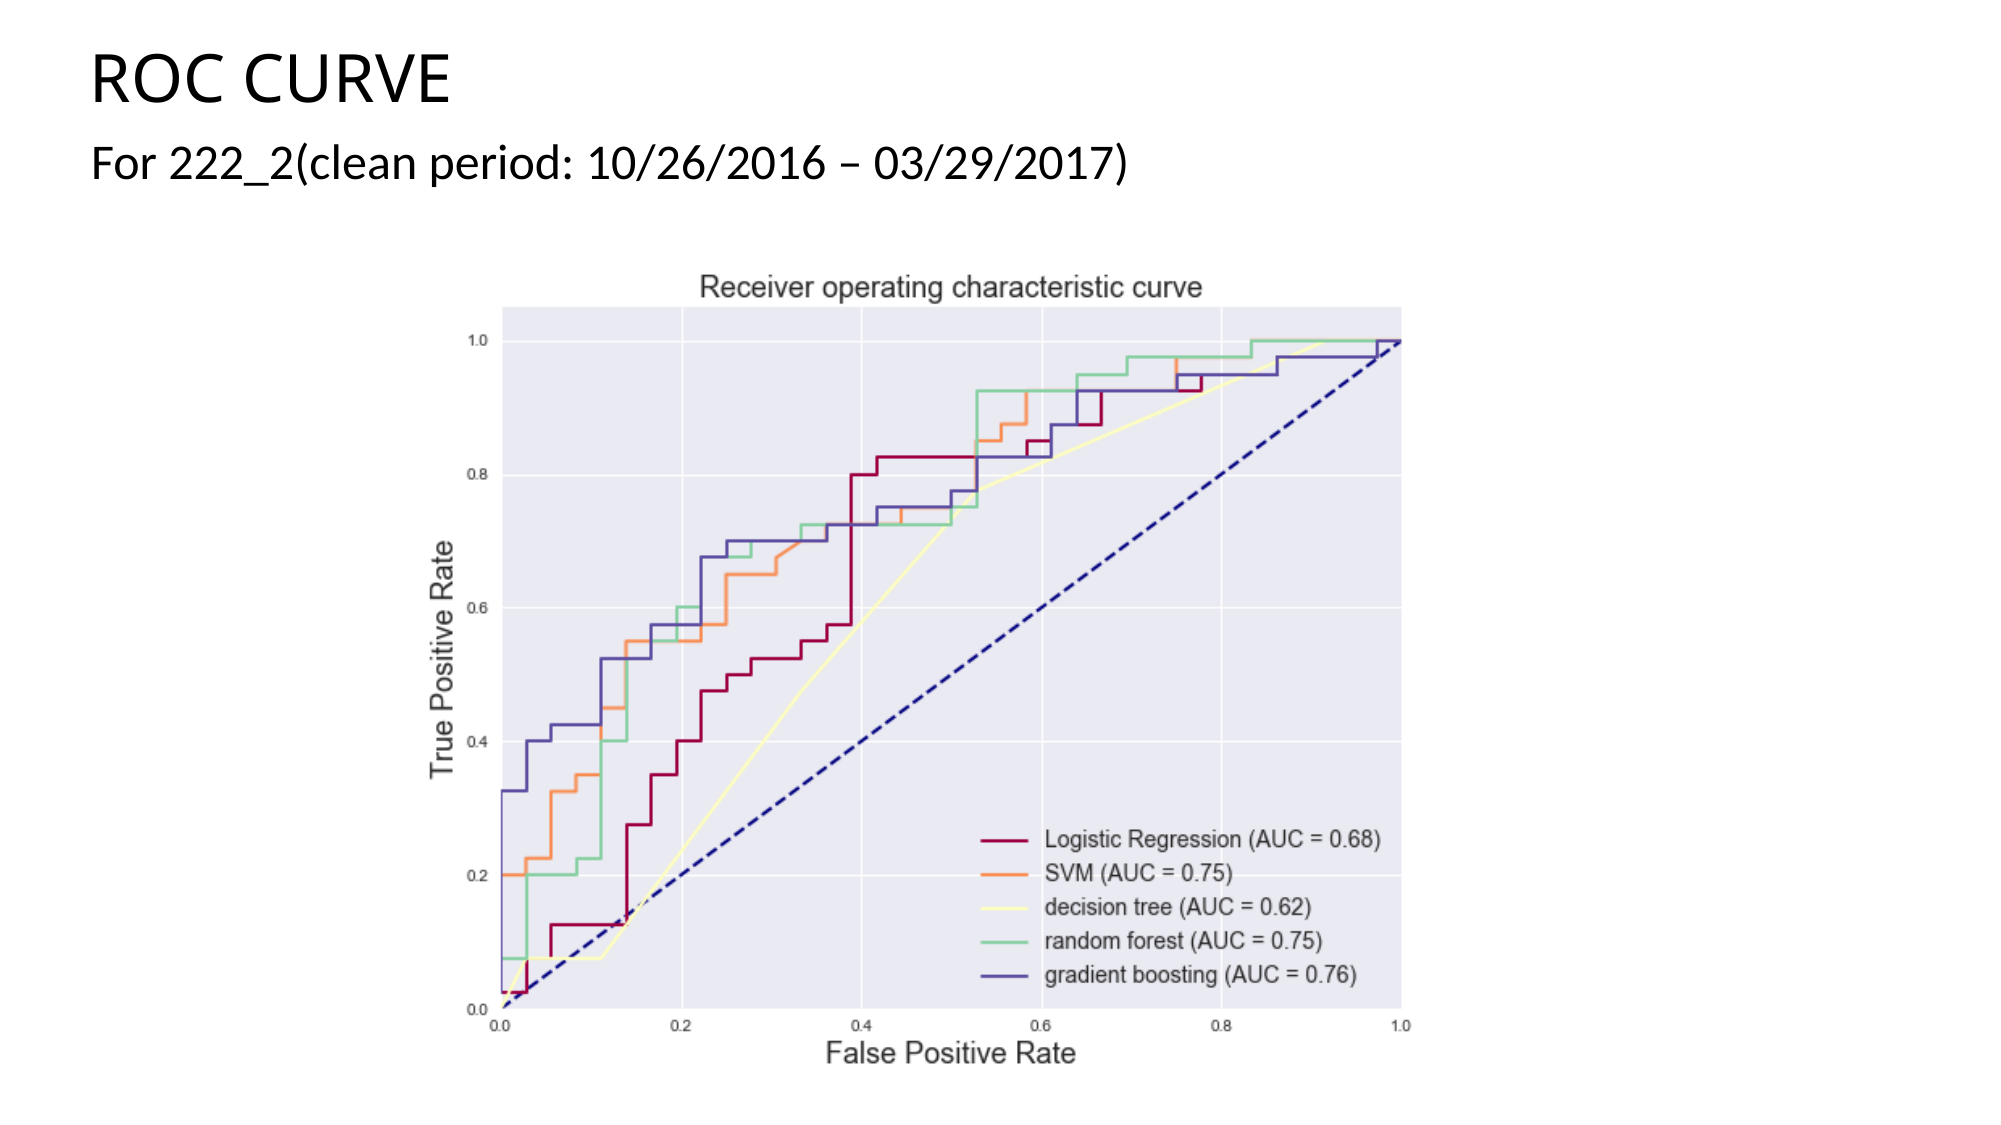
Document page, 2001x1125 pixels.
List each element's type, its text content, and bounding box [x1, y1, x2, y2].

title ROC CURVE [74, 7, 1800, 225]
list For 222_2(clean period: 10/26/2016 – 03/29/2017) [76, 129, 1154, 225]
picture [356, 196, 1518, 1125]
